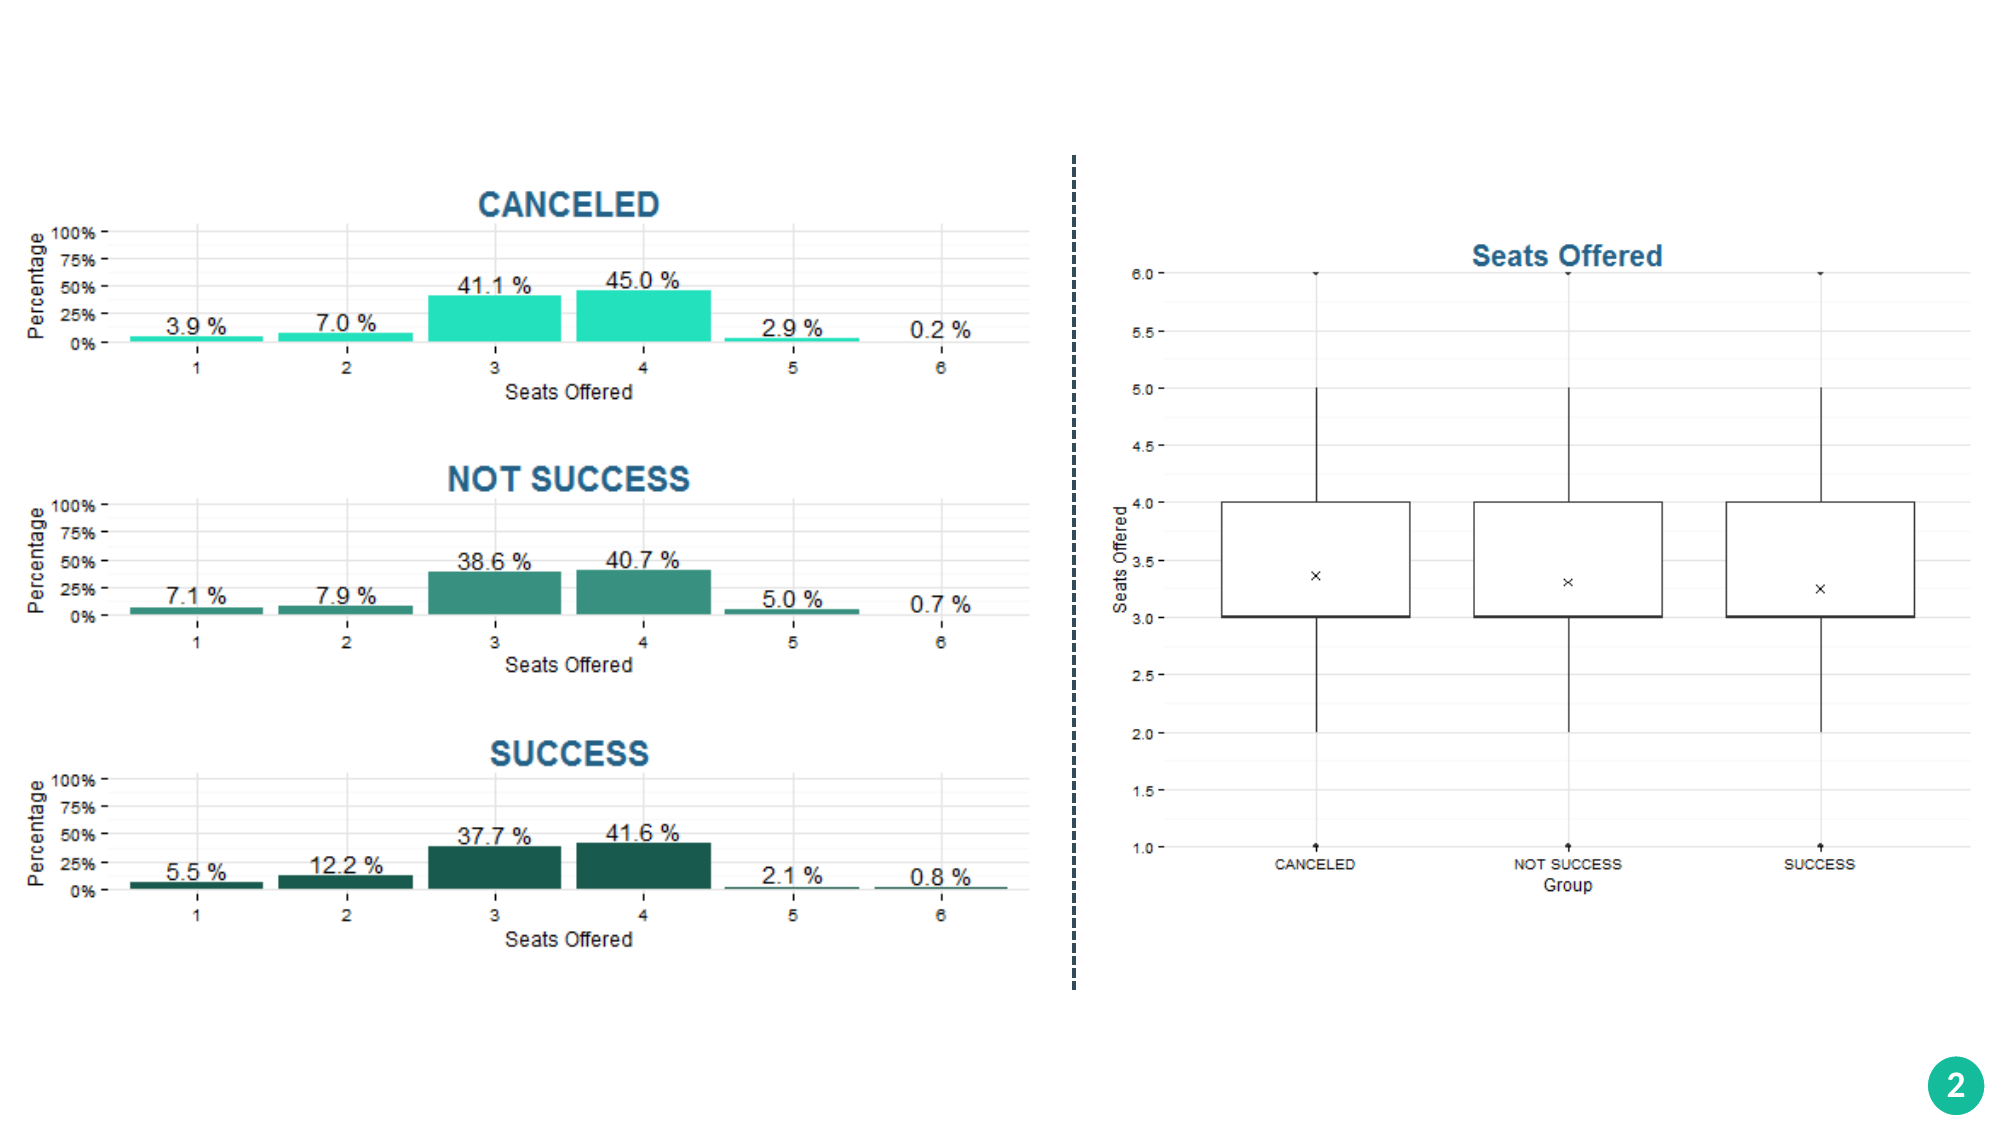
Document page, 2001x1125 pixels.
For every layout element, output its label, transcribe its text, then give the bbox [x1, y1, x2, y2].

picture [1090, 208, 2000, 912]
picture [0, 149, 1064, 971]
slide_number 2 [1530, 1052, 1981, 1113]
text_box [1981, 1066, 1988, 1105]
text_box [1940, 1113, 1973, 1118]
